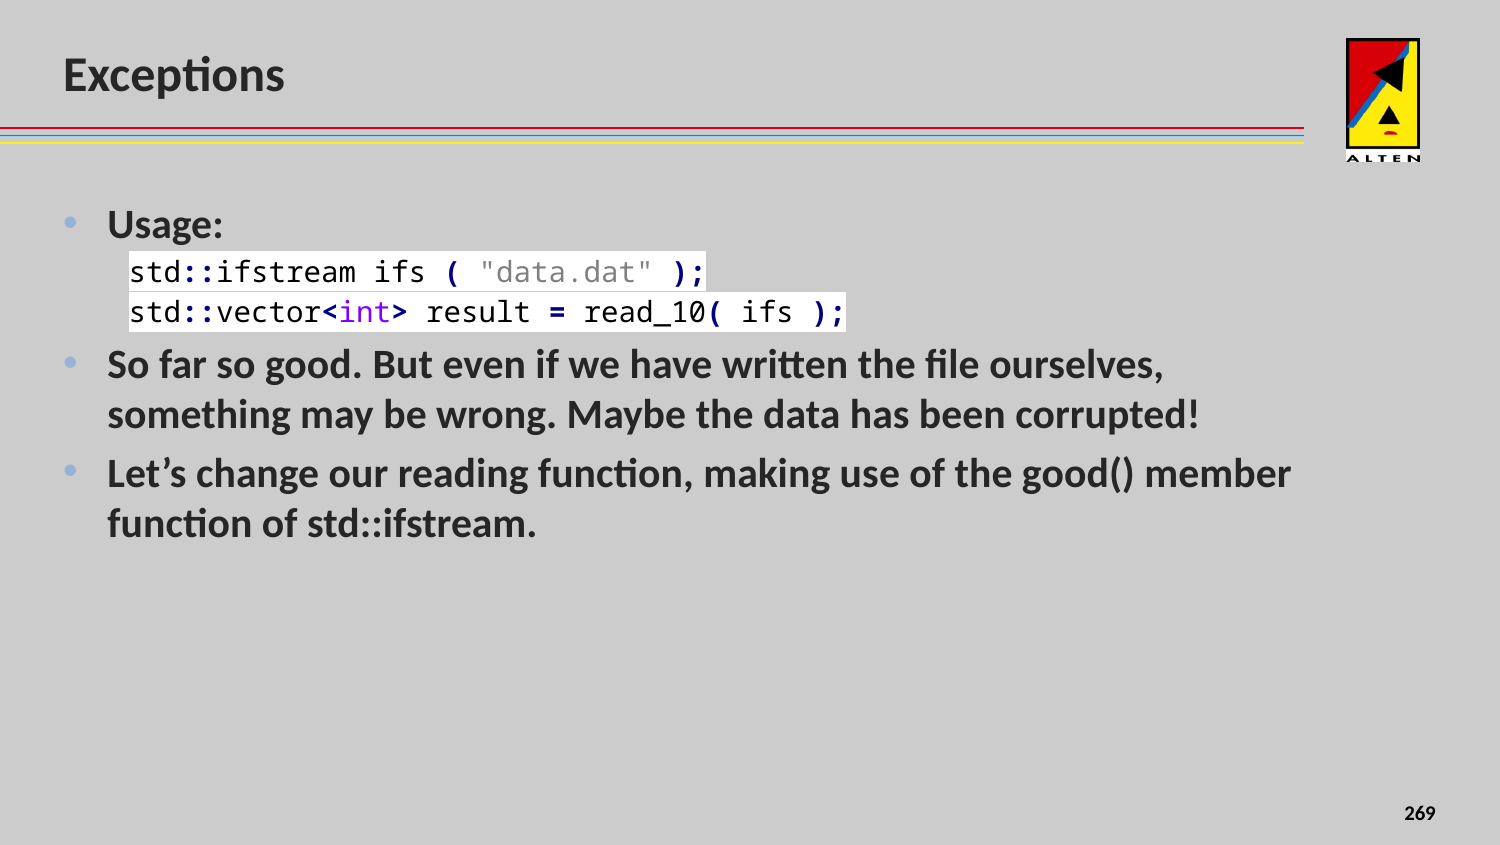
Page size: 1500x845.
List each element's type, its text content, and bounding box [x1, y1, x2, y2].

title Exceptions [63, 15, 1305, 127]
picture [0, 127, 1304, 134]
list Usage: std::ifstream ifs ( "data.dat" ); std::vector<int> result = read_10( ifs ); So far so good. But even if we have written the file ourselves, something may be wrong. Maybe the data has been corrupted! Let’s change our reading function, making use of the good() member function of std::ifstream. [63, 197, 1303, 555]
picture [1346, 38, 1420, 162]
picture [0, 137, 1304, 144]
slide_number 156 [1322, 778, 1437, 845]
